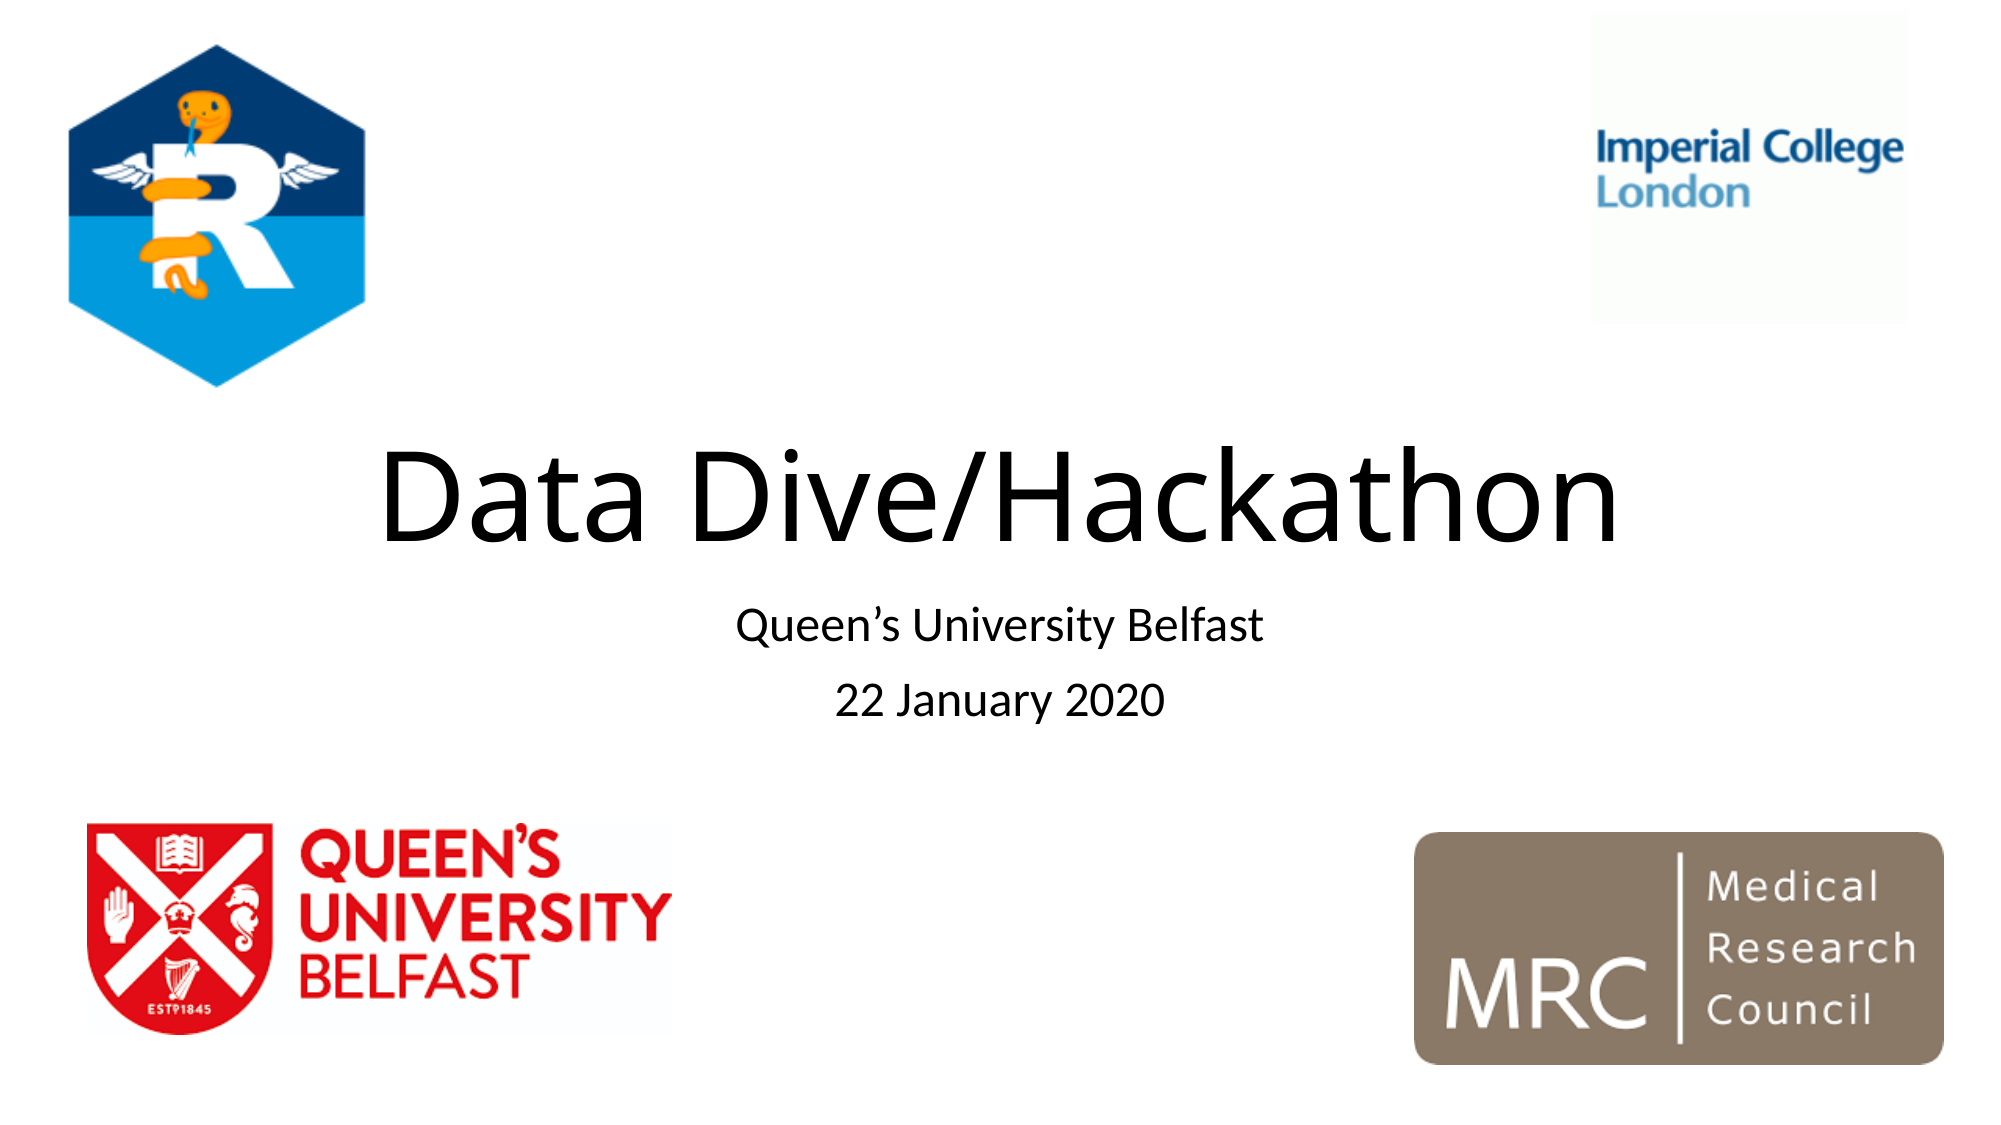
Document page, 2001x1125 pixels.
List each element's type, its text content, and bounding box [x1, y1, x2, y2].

title Data Dive/Hackathon [249, 184, 1750, 576]
picture [1413, 831, 1944, 1065]
subtitle Queen’s University Belfast 22 January 2020 [249, 590, 1750, 863]
picture [1593, 11, 1907, 324]
picture [87, 823, 673, 1035]
picture [37, 11, 398, 422]
